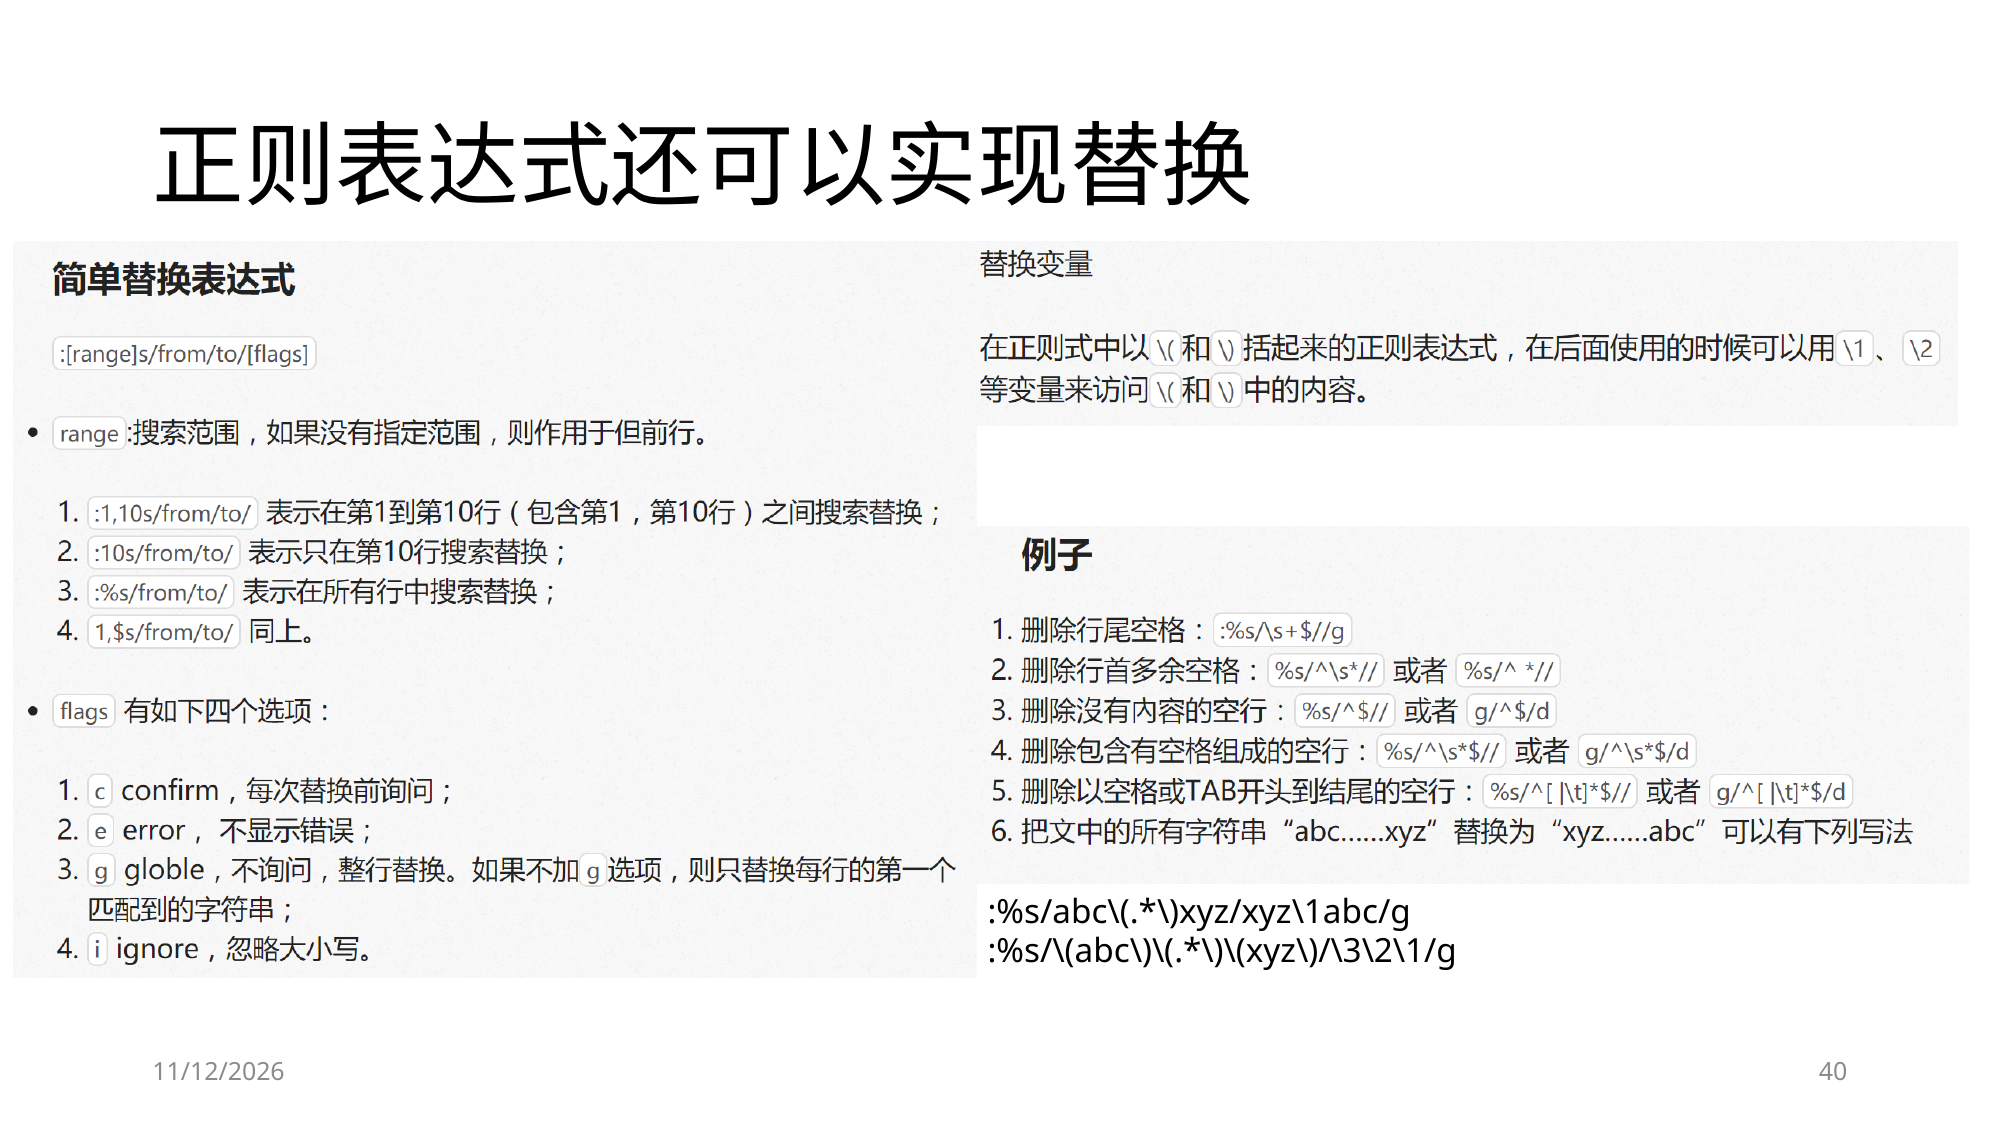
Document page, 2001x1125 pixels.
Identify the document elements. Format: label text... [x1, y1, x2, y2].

text_box :%s/abc\(.*\)xyz/xyz\1abc/g :%s/\(abc\)\(.*\)\(xyz\)/\3\2\1/g [977, 884, 1473, 977]
slide_number 40 [1412, 1042, 1863, 1103]
title 正则表达式还可以实现替换 [137, 59, 1863, 241]
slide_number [137, 1042, 588, 1103]
picture [13, 241, 1970, 978]
